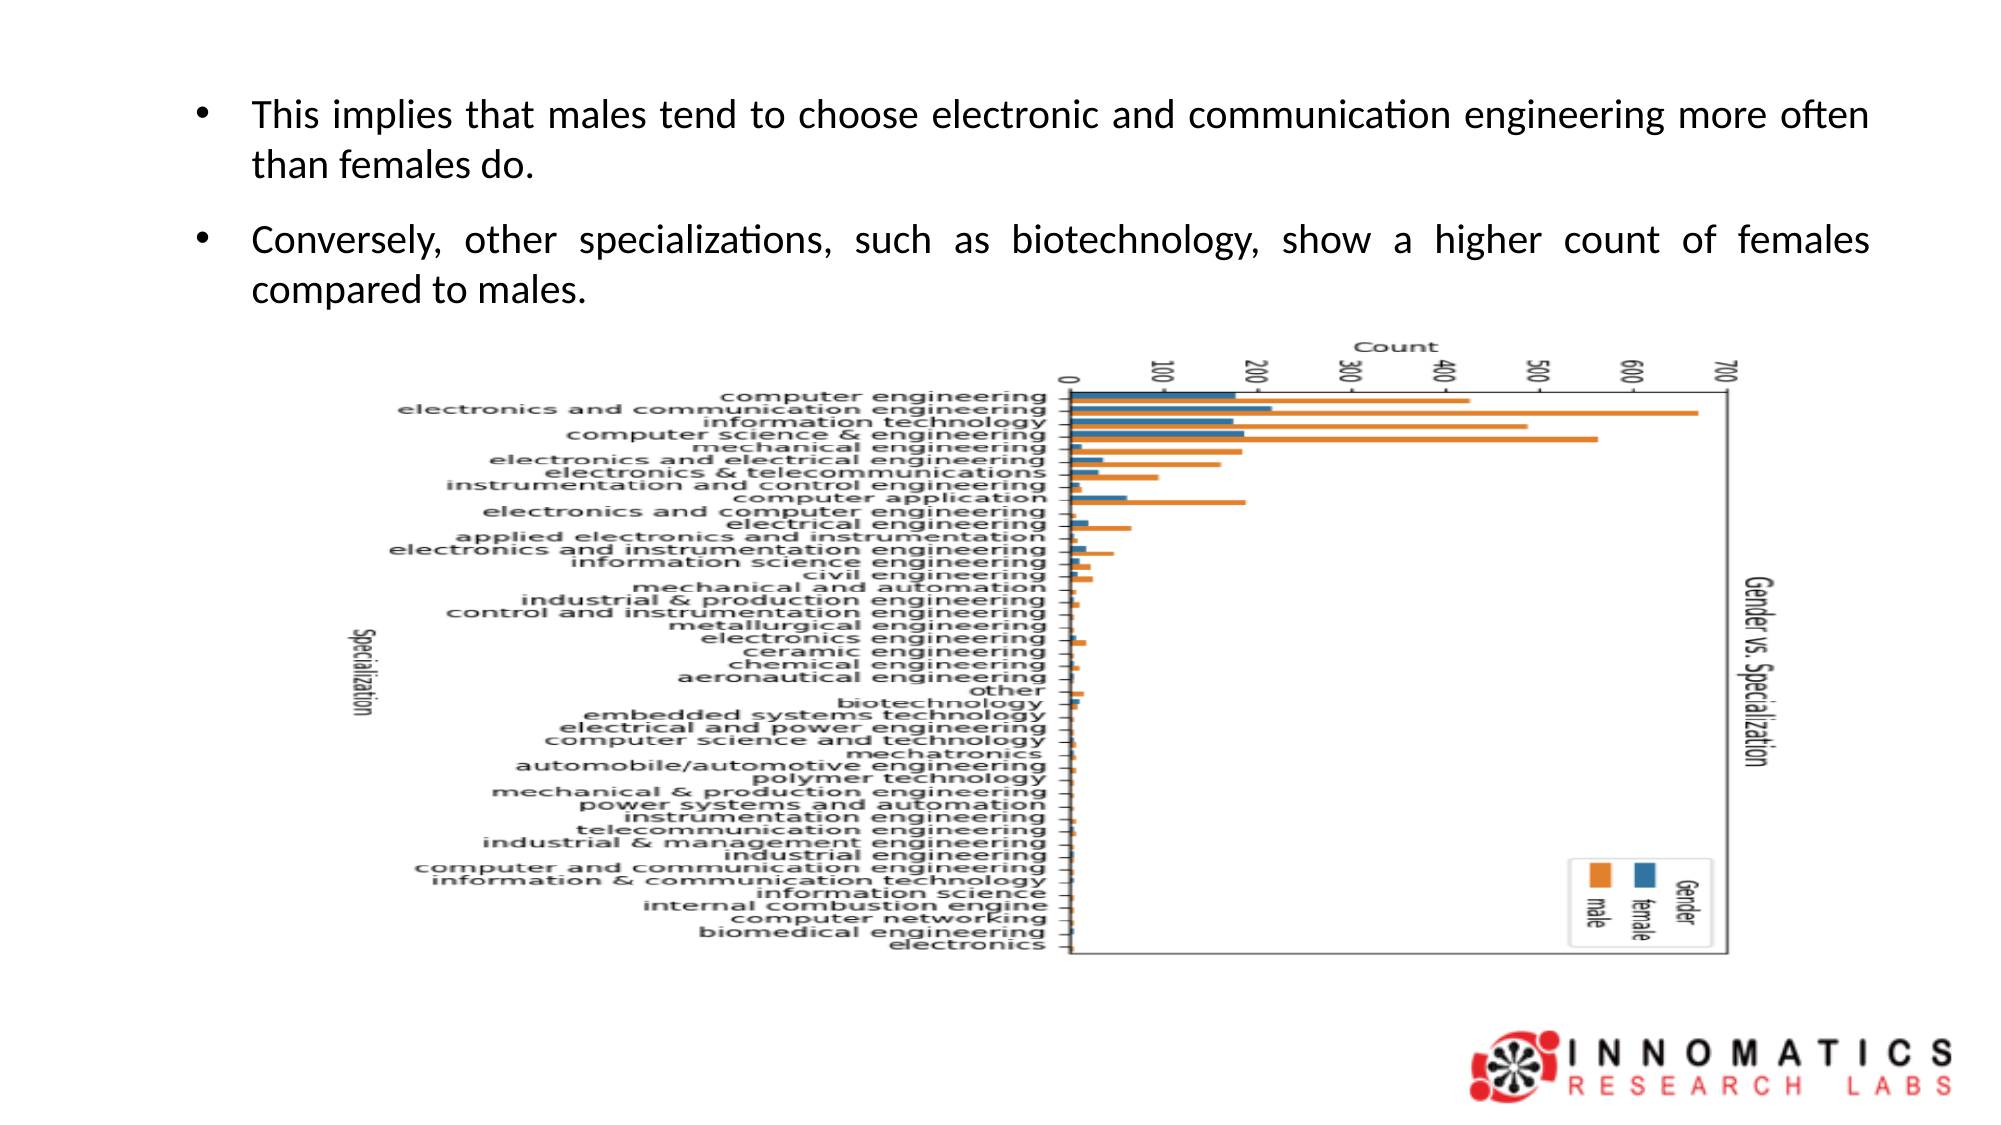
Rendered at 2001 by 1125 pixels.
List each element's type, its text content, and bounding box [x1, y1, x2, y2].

list This implies that males tend to choose electronic and communication engineering more often than females do. Conversely, other specializations, such as biotechnology, show a higher count of females compared to males. [1374, 79, 1887, 1015]
list This implies that males tend to choose electronic and communication engineering more often than females do. Conversely, other specializations, such as biotechnology, show a higher count of females compared to males. [180, 79, 742, 1015]
picture [336, 0, 1783, 1125]
picture [1445, 1014, 1975, 1125]
